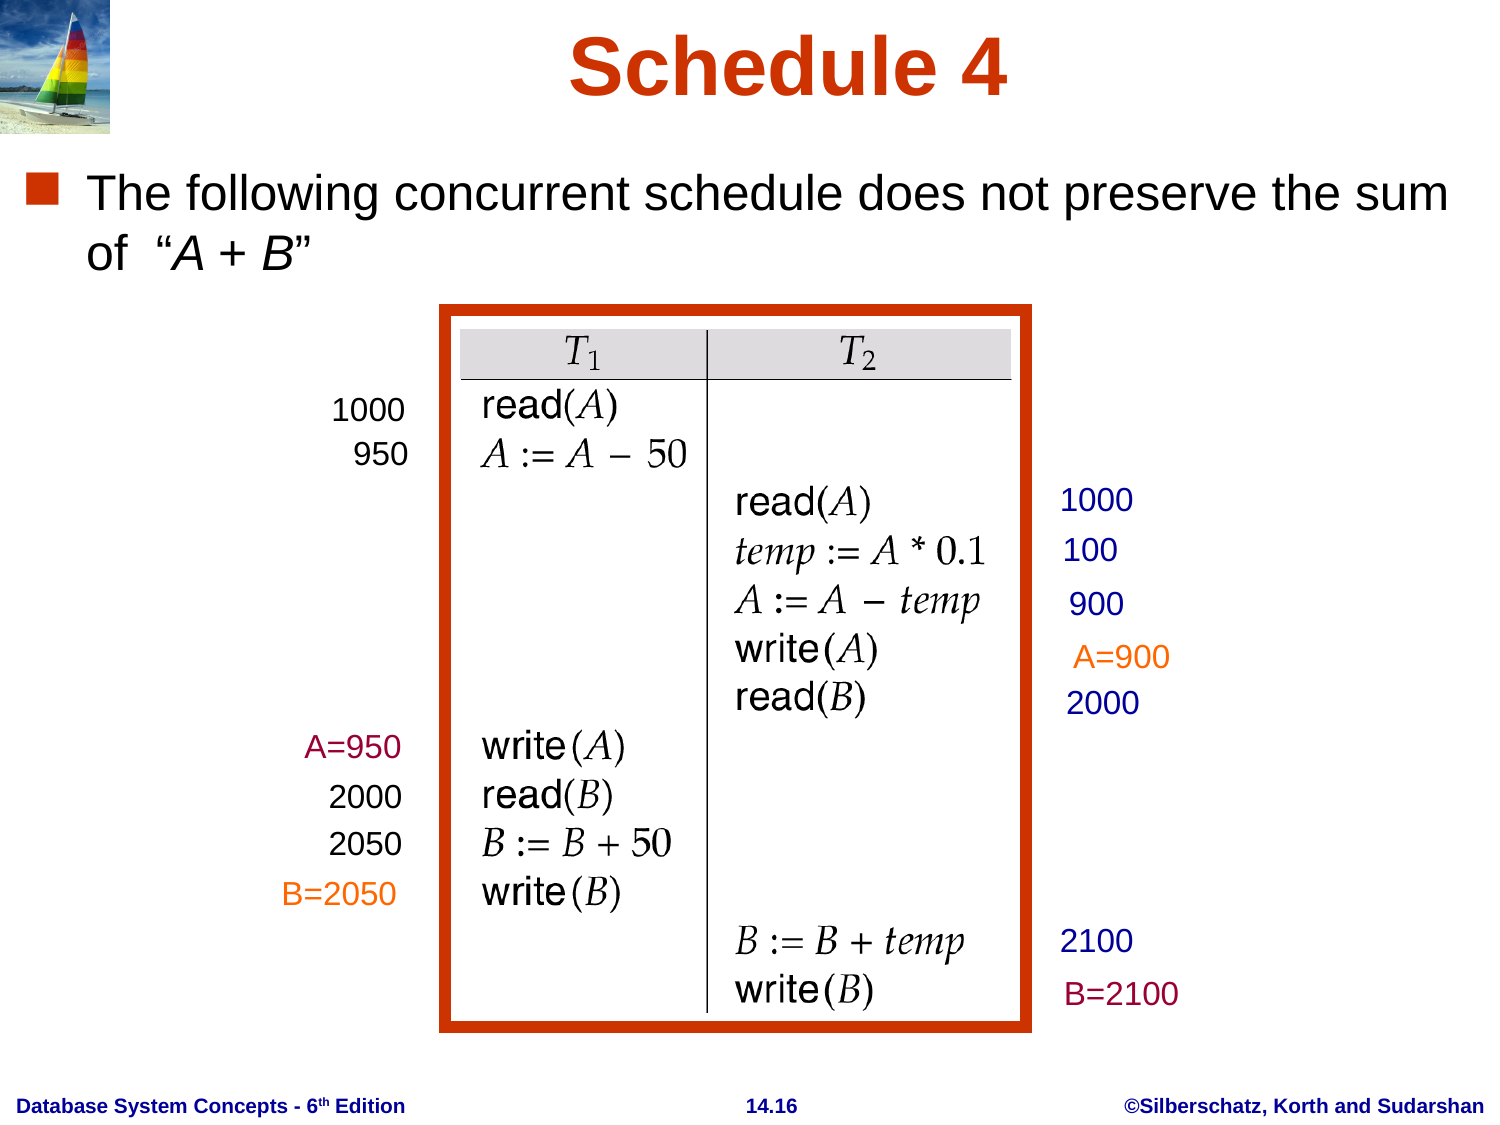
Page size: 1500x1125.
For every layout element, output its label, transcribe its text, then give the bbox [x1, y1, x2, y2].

picture [0, 0, 110, 134]
text_box B=2100 [1049, 965, 1195, 1020]
text_box 2100 [1044, 911, 1149, 967]
text_box A=950 [289, 718, 417, 773]
picture [450, 315, 1021, 1022]
text_box A=900 [1058, 627, 1186, 683]
text_box 1000 [316, 380, 421, 436]
text_box B=2050 [266, 865, 413, 920]
text_box 900 [1054, 574, 1140, 630]
text_box 2000 [313, 768, 418, 815]
text_box 2000 [1051, 674, 1155, 730]
text_box 1000 [1044, 471, 1149, 526]
list The following concurrent schedule does not preserve the sum of “A + B” [14, 152, 1485, 272]
title Schedule 4 [125, 18, 1452, 120]
text_box 100 [1047, 521, 1134, 576]
text_box 2050 [313, 815, 418, 870]
text_box 950 [338, 424, 424, 480]
